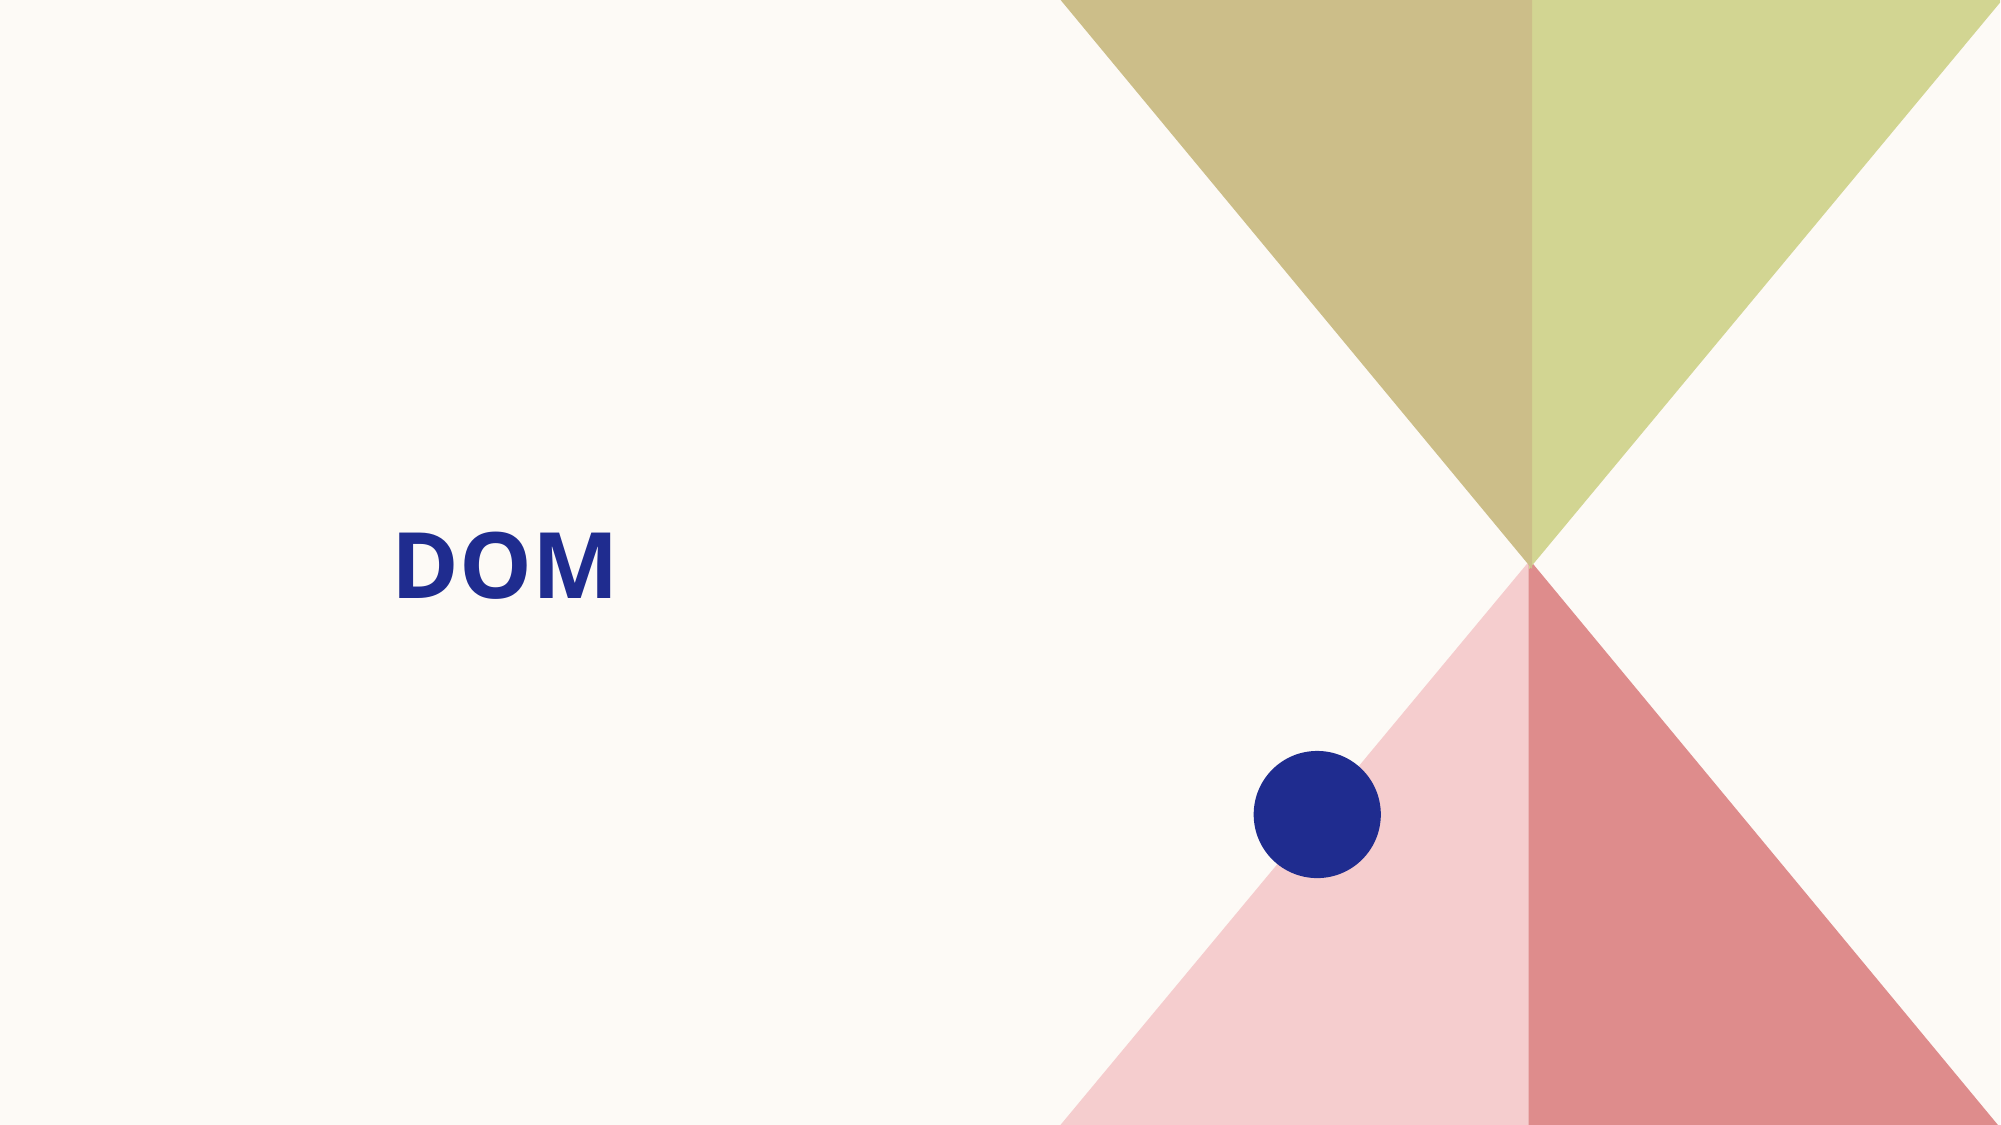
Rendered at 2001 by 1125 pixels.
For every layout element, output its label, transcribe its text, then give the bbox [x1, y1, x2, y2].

title DOM [376, 499, 1311, 626]
